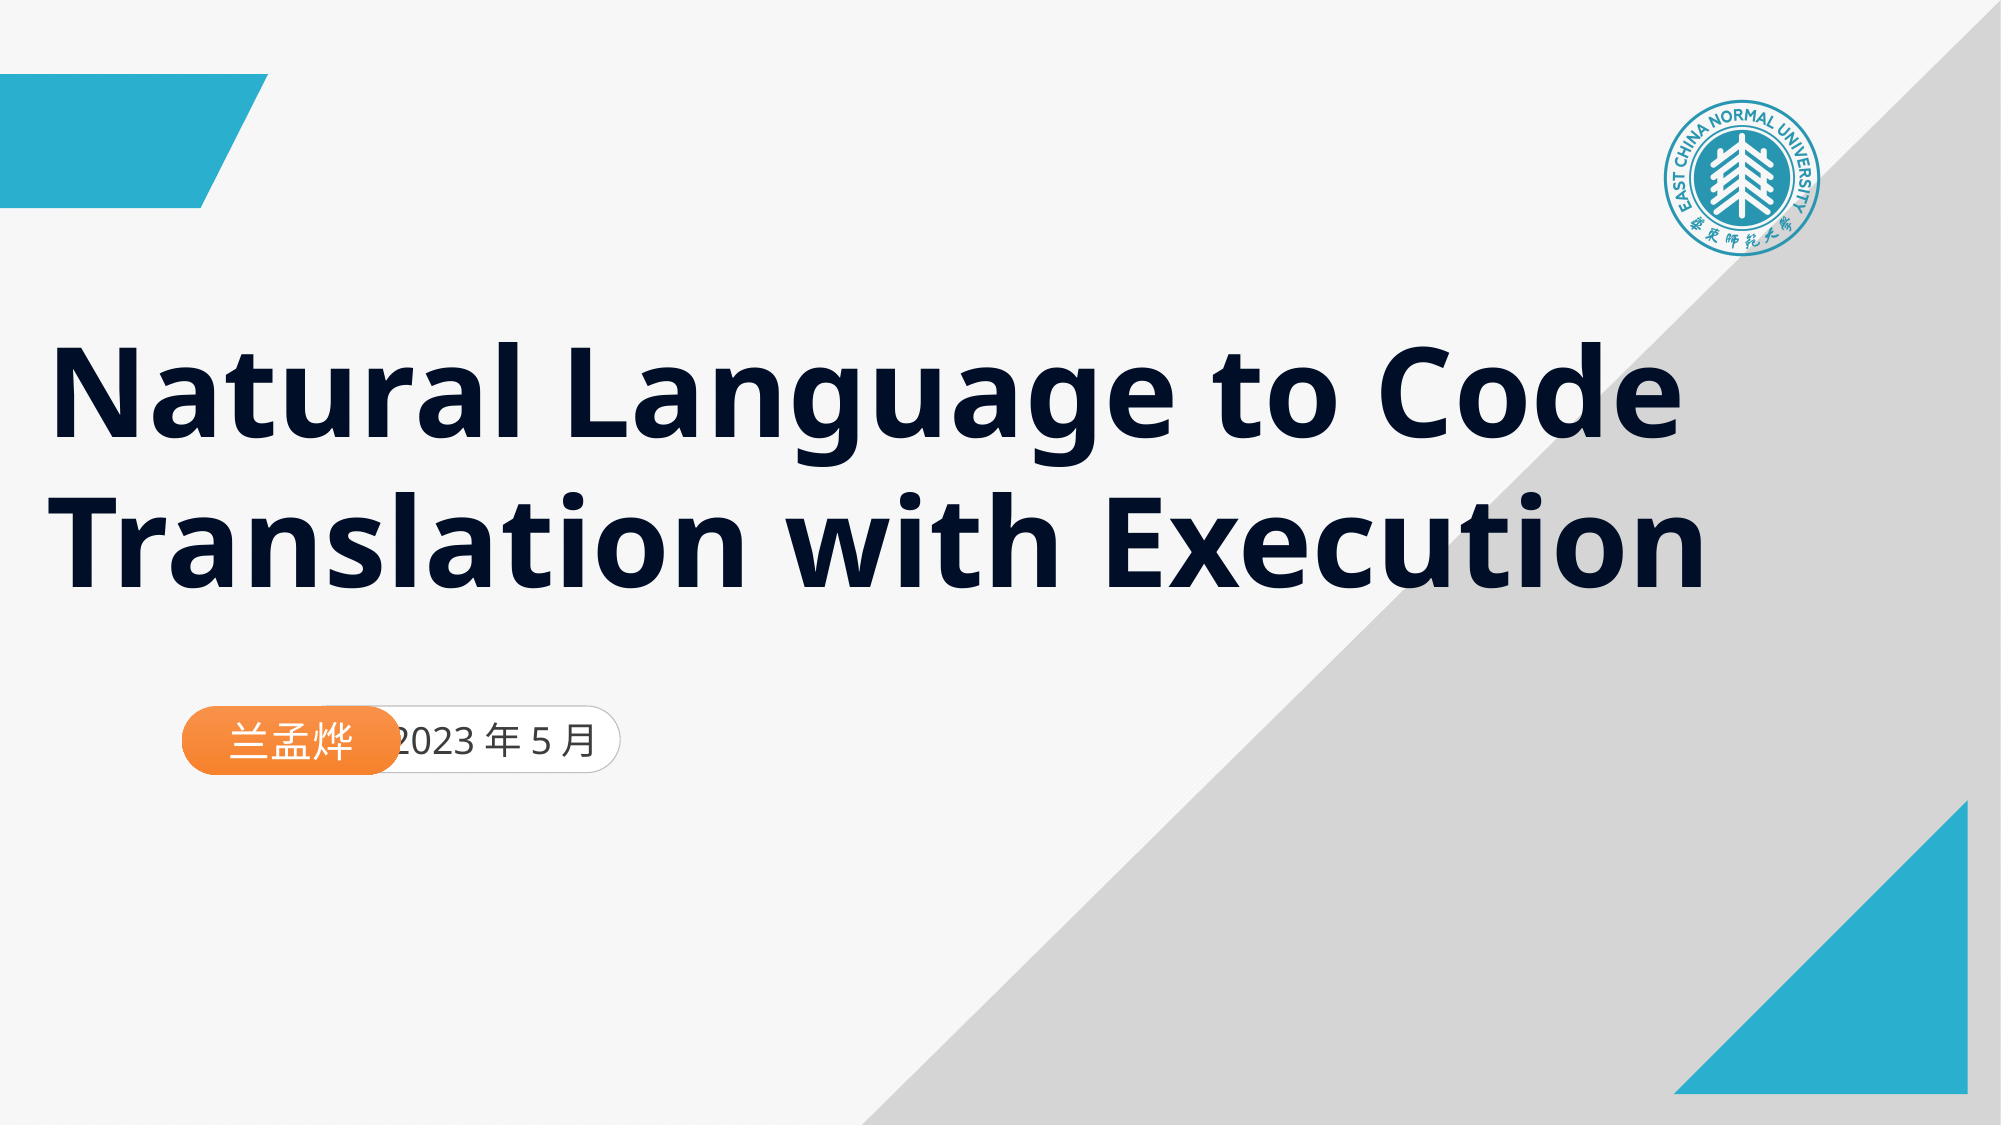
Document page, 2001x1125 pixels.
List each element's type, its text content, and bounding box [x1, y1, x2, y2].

text_box [0, 74, 269, 209]
text_box 2023年5月 [375, 706, 621, 773]
picture [1663, 99, 1821, 257]
text_box Natural Language to Code Translation with Execution [31, 305, 1863, 620]
text_box [1673, 800, 1968, 1095]
text_box [858, 0, 2001, 1125]
text_box 兰孟烨 [181, 706, 402, 775]
